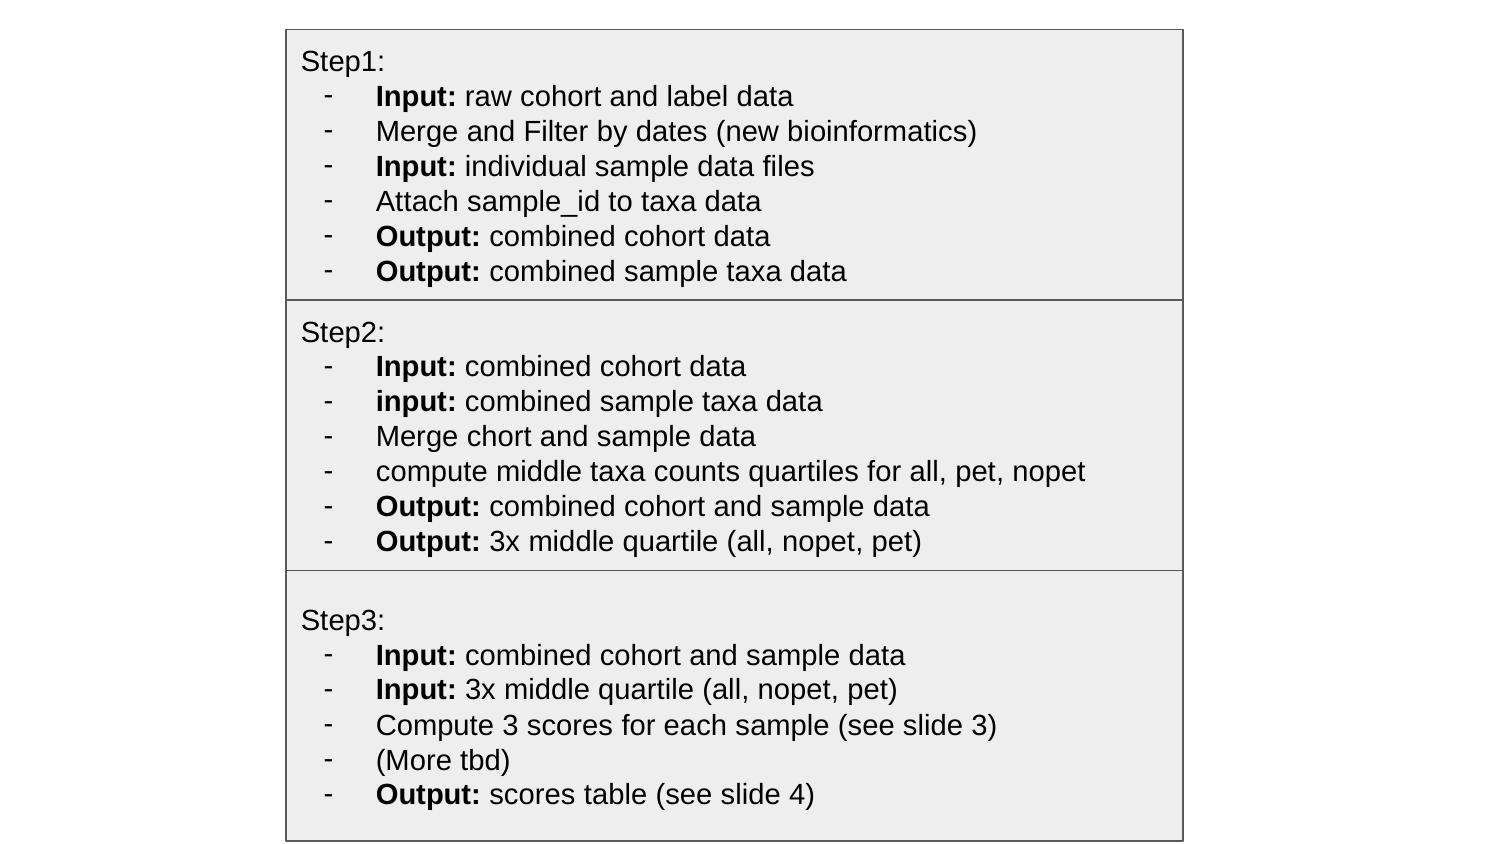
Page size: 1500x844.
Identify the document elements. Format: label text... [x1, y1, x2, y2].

text_box Step1: Input: raw cohort and label data Merge and Filter by dates (new bioinformatics) Input: individual sample data files Attach sample_id to taxa data Output: combined cohort data Output: combined sample taxa data [285, 29, 1183, 300]
text_box Step3: Input: combined cohort and sample data Input: 3x middle quartile (all, nopet, pet) Compute 3 scores for each sample (see slide 3) (More tbd) Output: scores table (see slide 4) [285, 570, 1183, 842]
text_box Step2: Input: combined cohort data input: combined sample taxa data Merge chort and sample data compute middle taxa counts quartiles for all, pet, nopet Output: combined cohort and sample data Output: 3x middle quartile (all, nopet, pet) [285, 300, 1183, 570]
